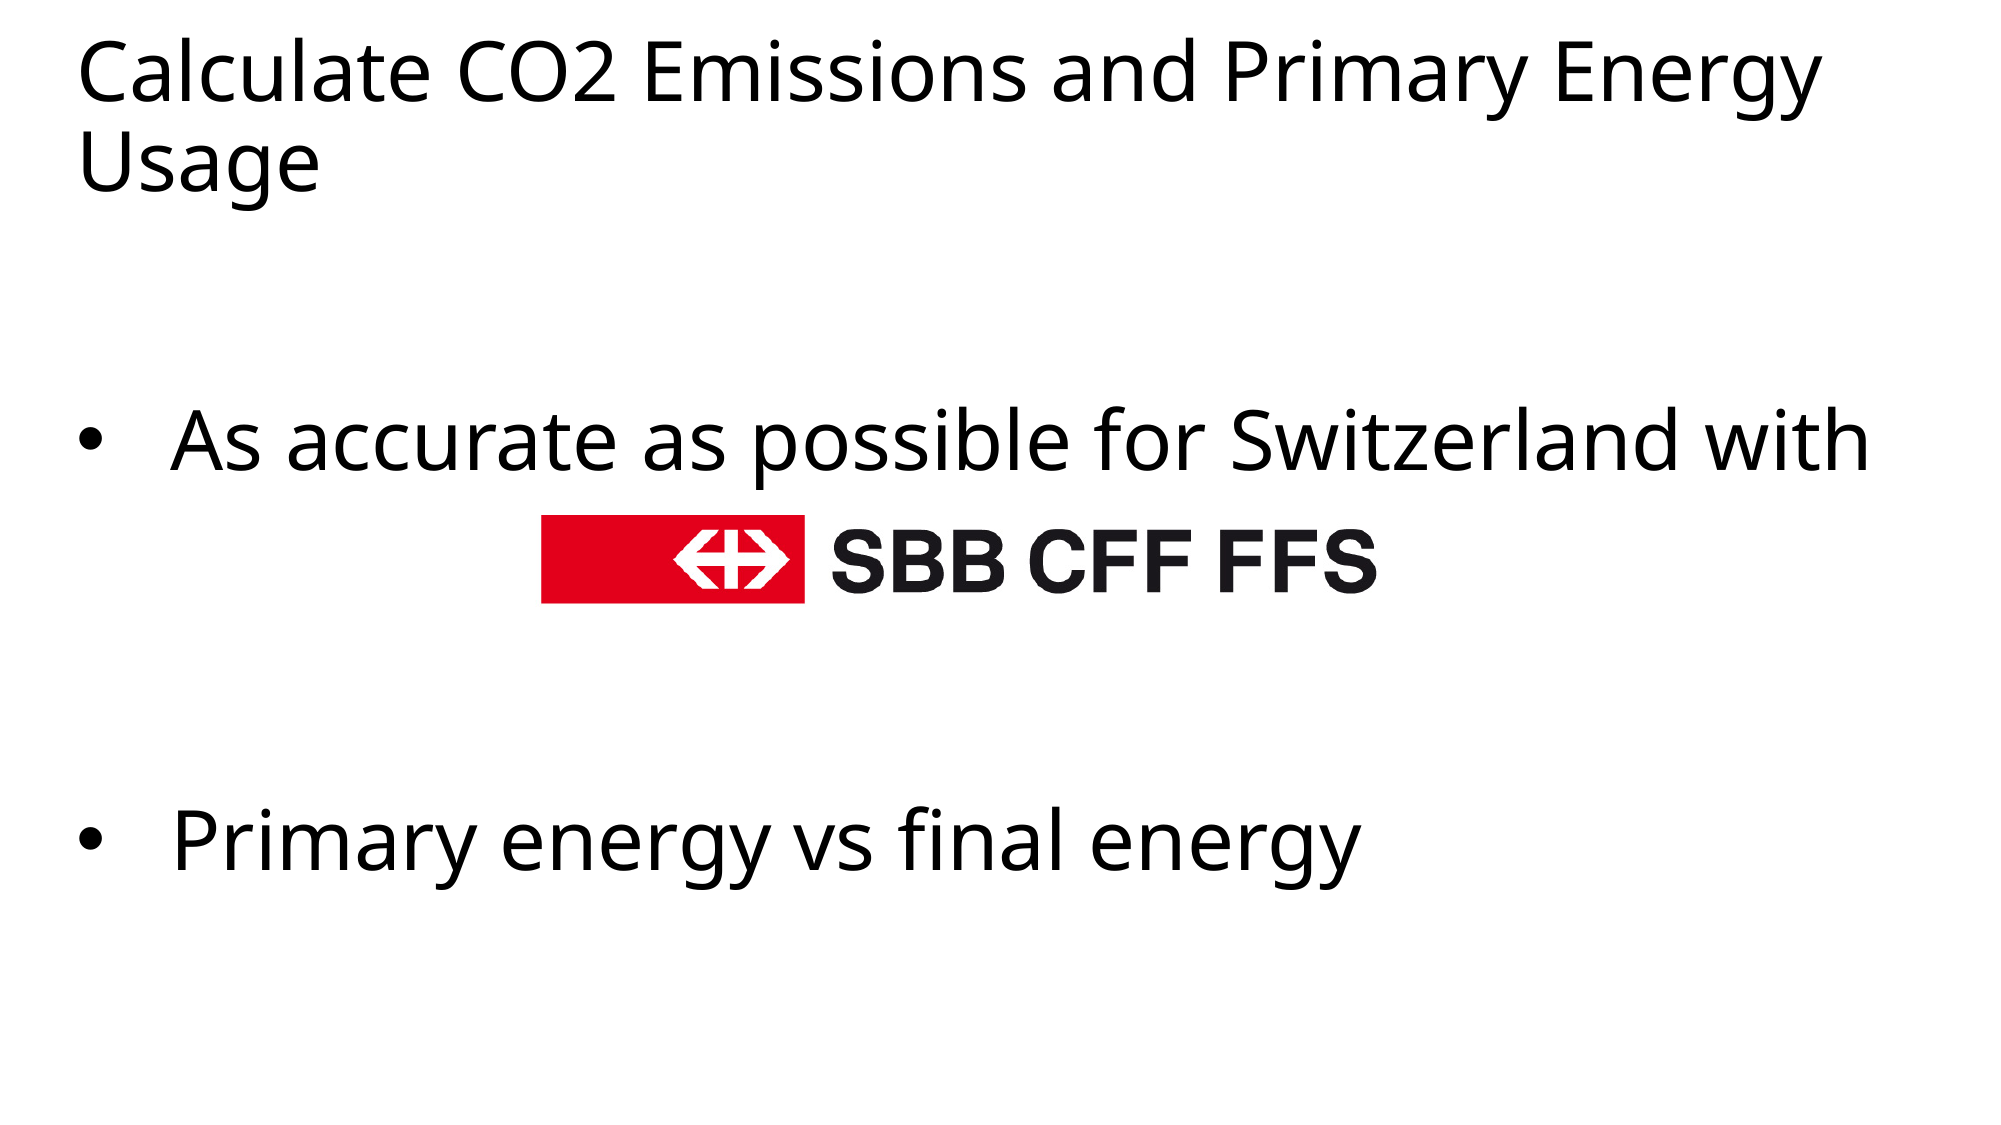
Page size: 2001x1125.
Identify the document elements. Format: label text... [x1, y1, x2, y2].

text_box Calculate CO2 Emissions and Primary Energy Usage [61, 10, 1882, 229]
picture [479, 515, 1392, 666]
text_box As accurate as possible for Switzerland with Primary energy vs final energy [61, 280, 1940, 895]
